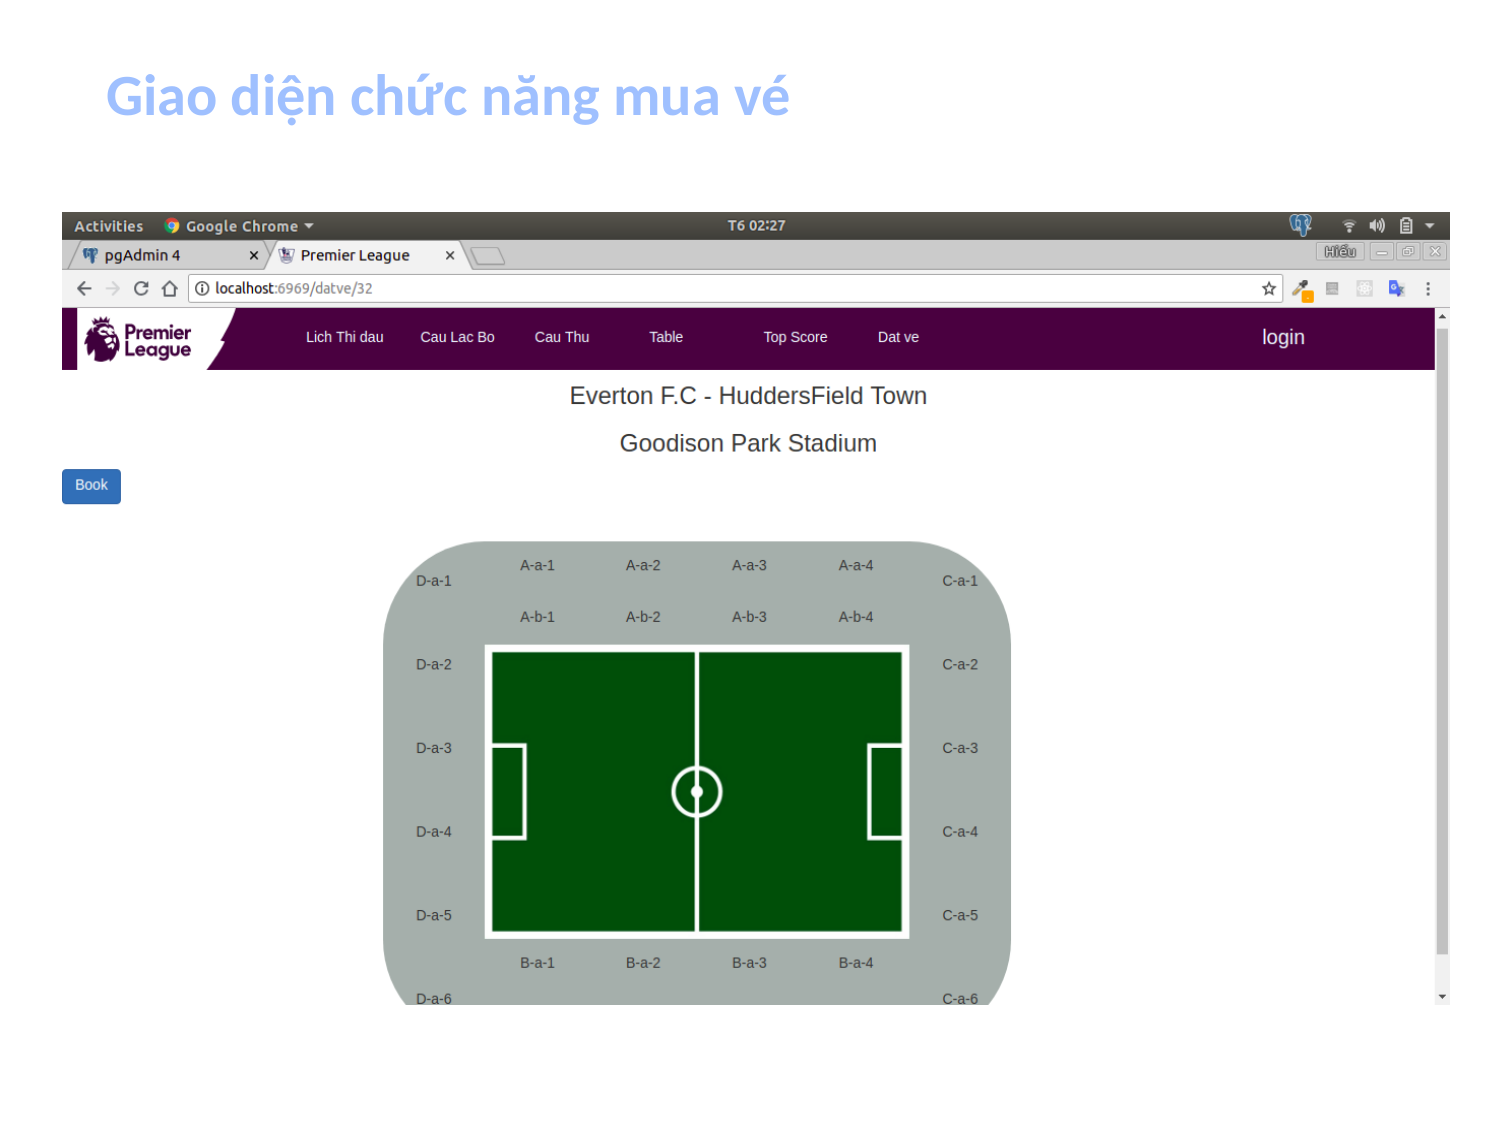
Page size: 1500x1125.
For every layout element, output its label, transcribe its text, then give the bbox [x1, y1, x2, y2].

text_box Giao diện chức năng mua vé [91, 50, 806, 135]
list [62, 212, 1451, 1006]
